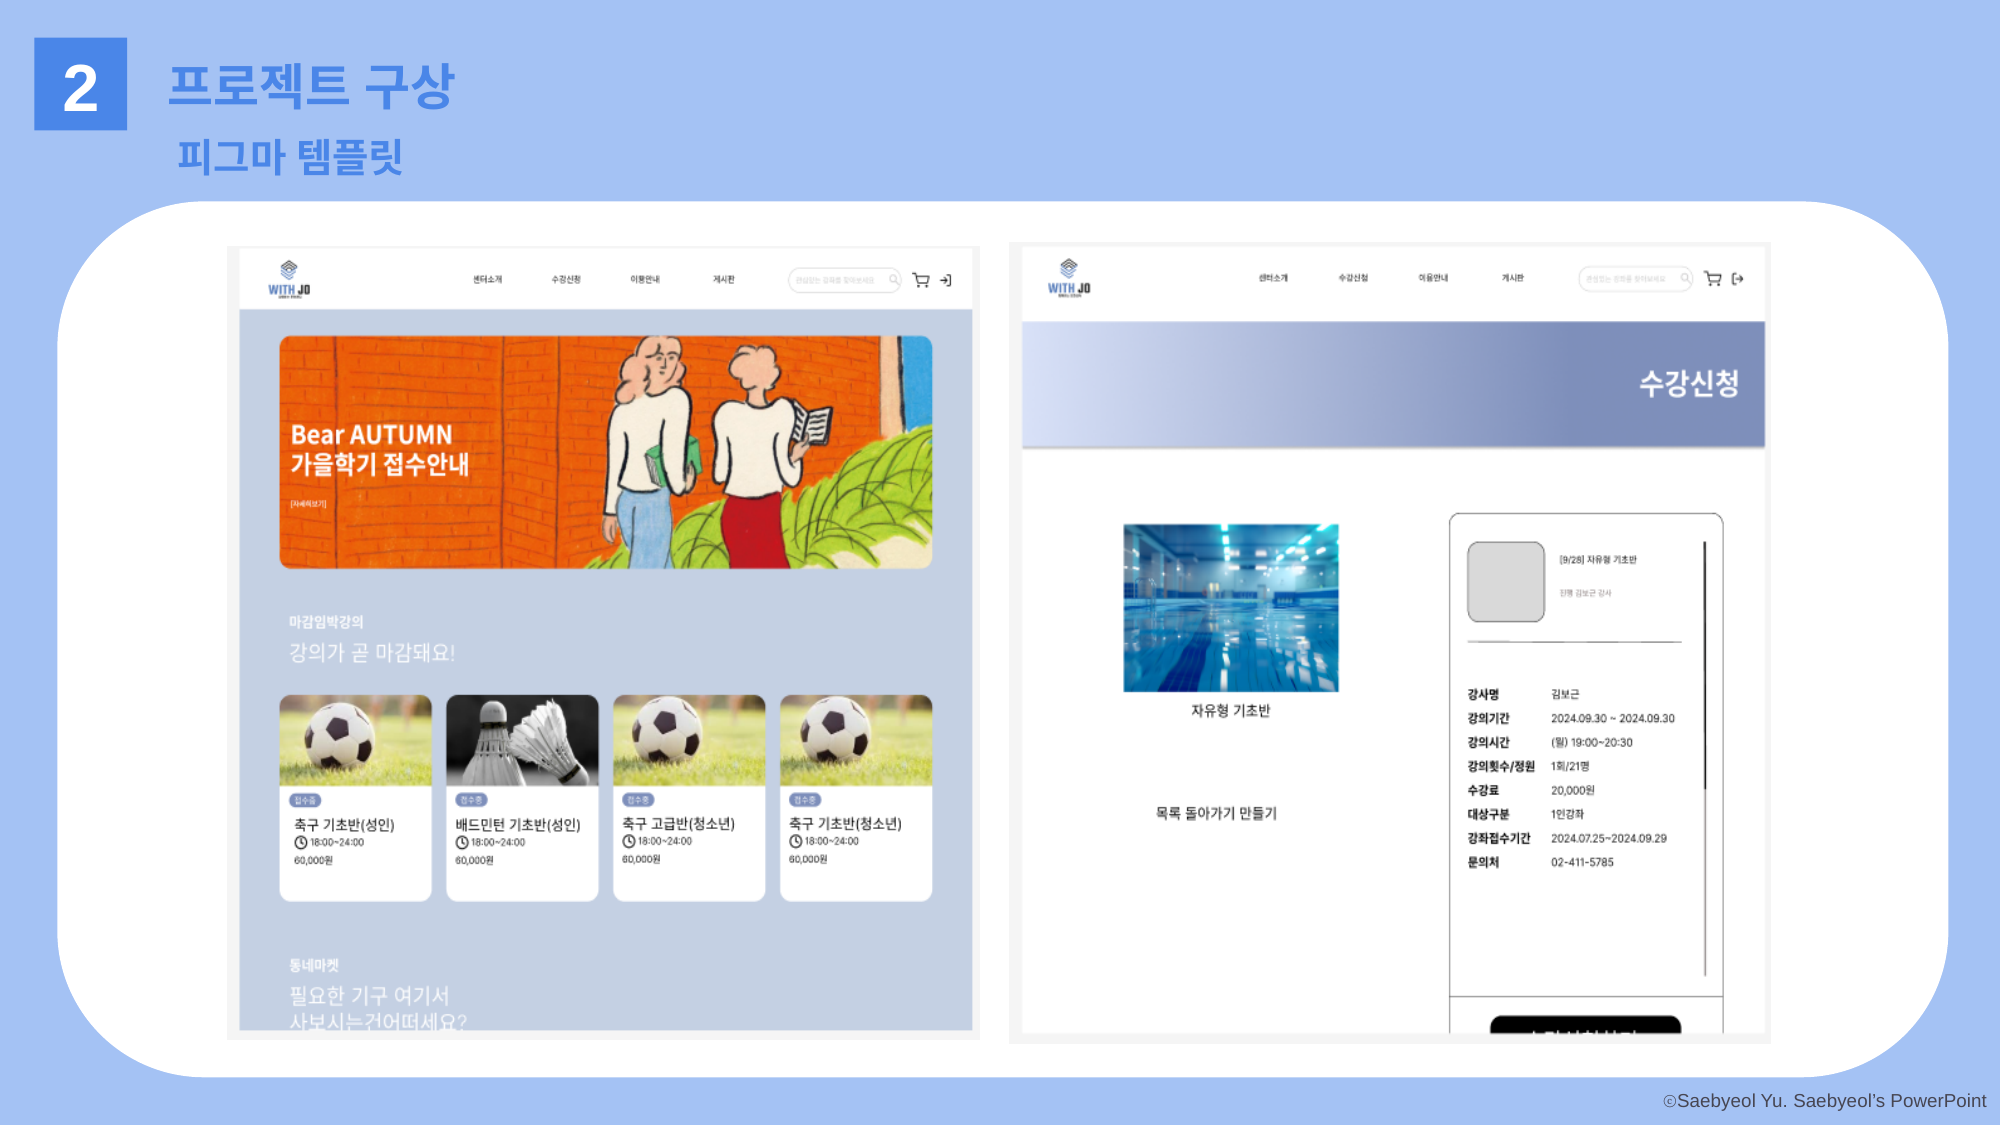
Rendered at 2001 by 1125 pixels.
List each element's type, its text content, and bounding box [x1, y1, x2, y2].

text_box [58, 202, 1948, 1077]
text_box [34, 37, 1081, 134]
picture [226, 246, 981, 1040]
text_box 피그마 템플릿 [162, 125, 1090, 188]
picture [1009, 242, 1771, 1044]
